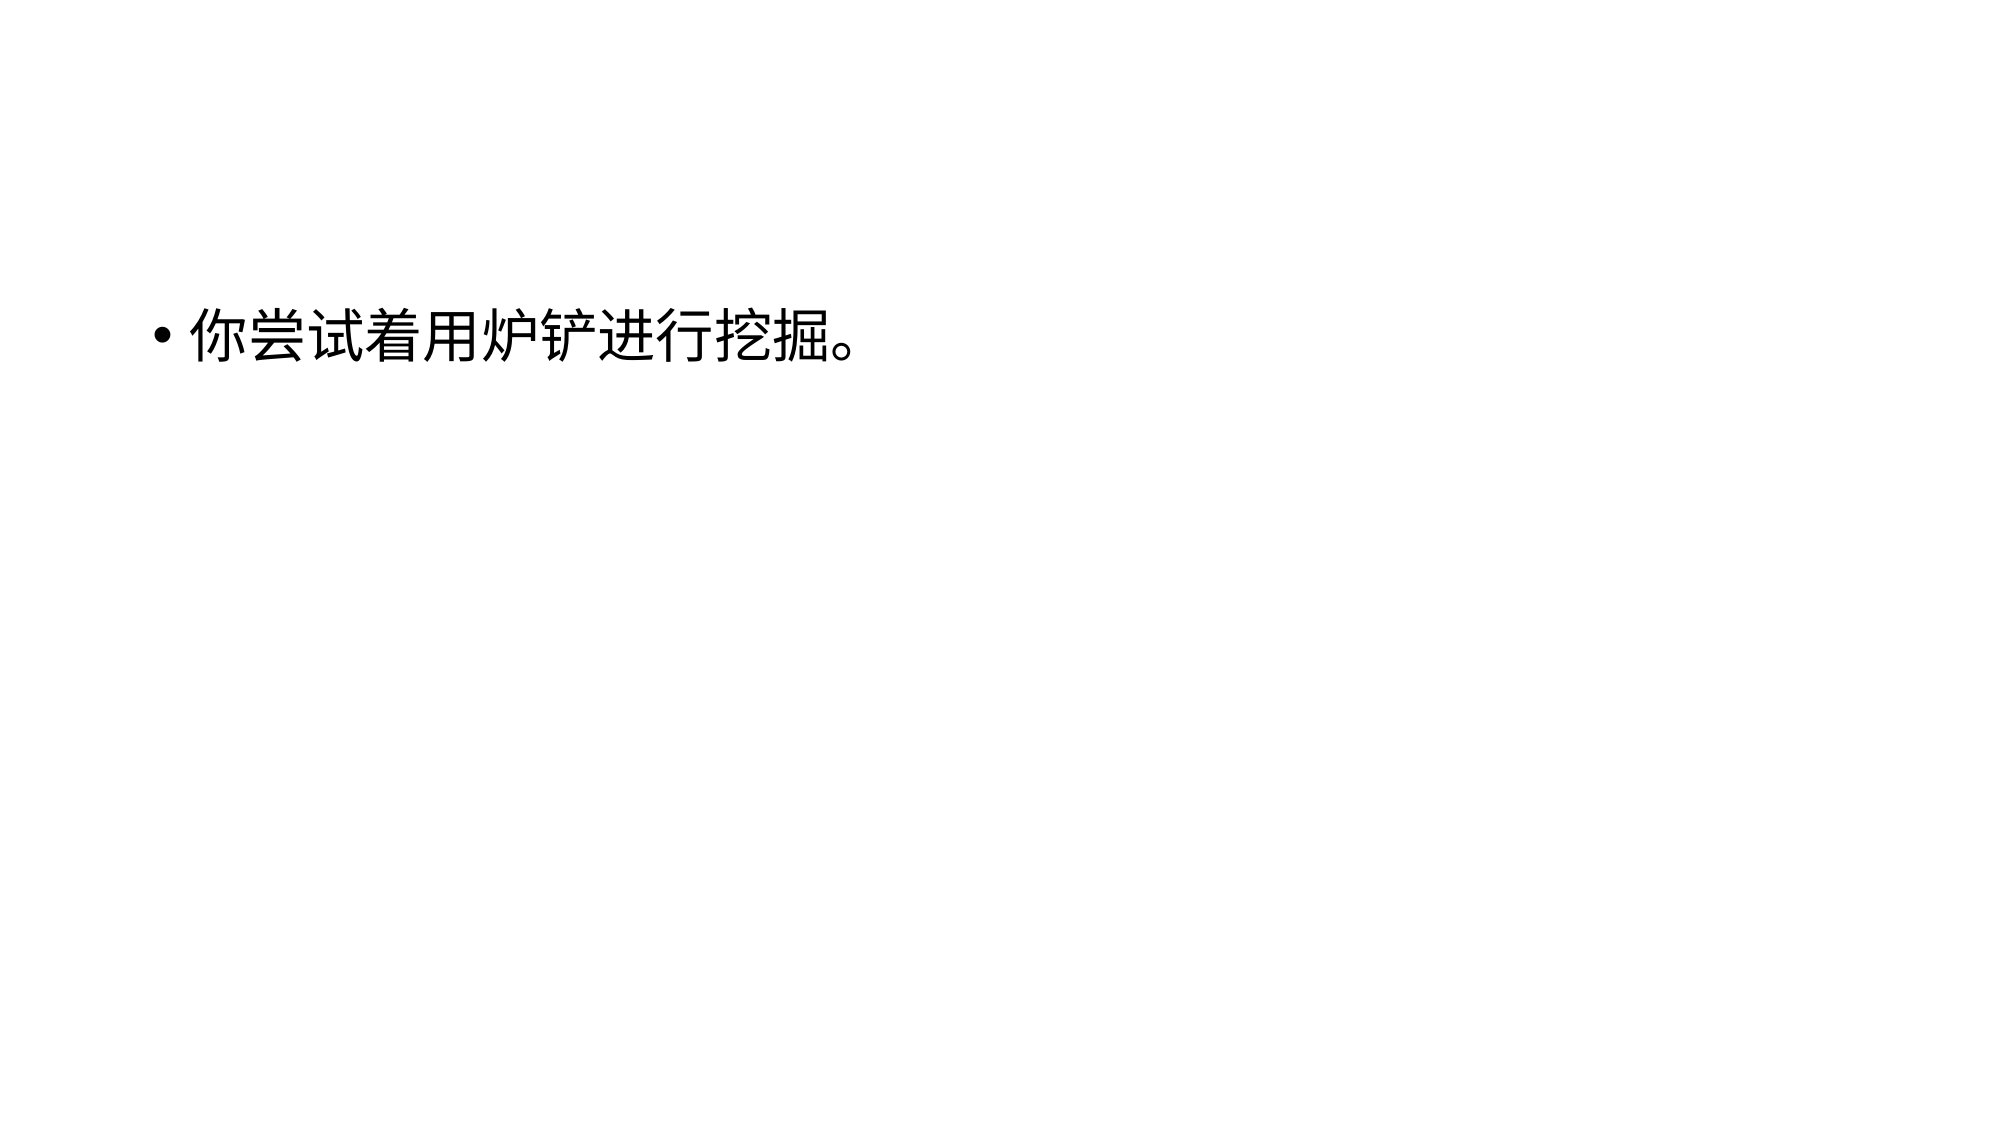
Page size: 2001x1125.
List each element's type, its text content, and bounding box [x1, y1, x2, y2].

list 你尝试着用炉铲进行挖掘。 [137, 299, 1863, 1014]
